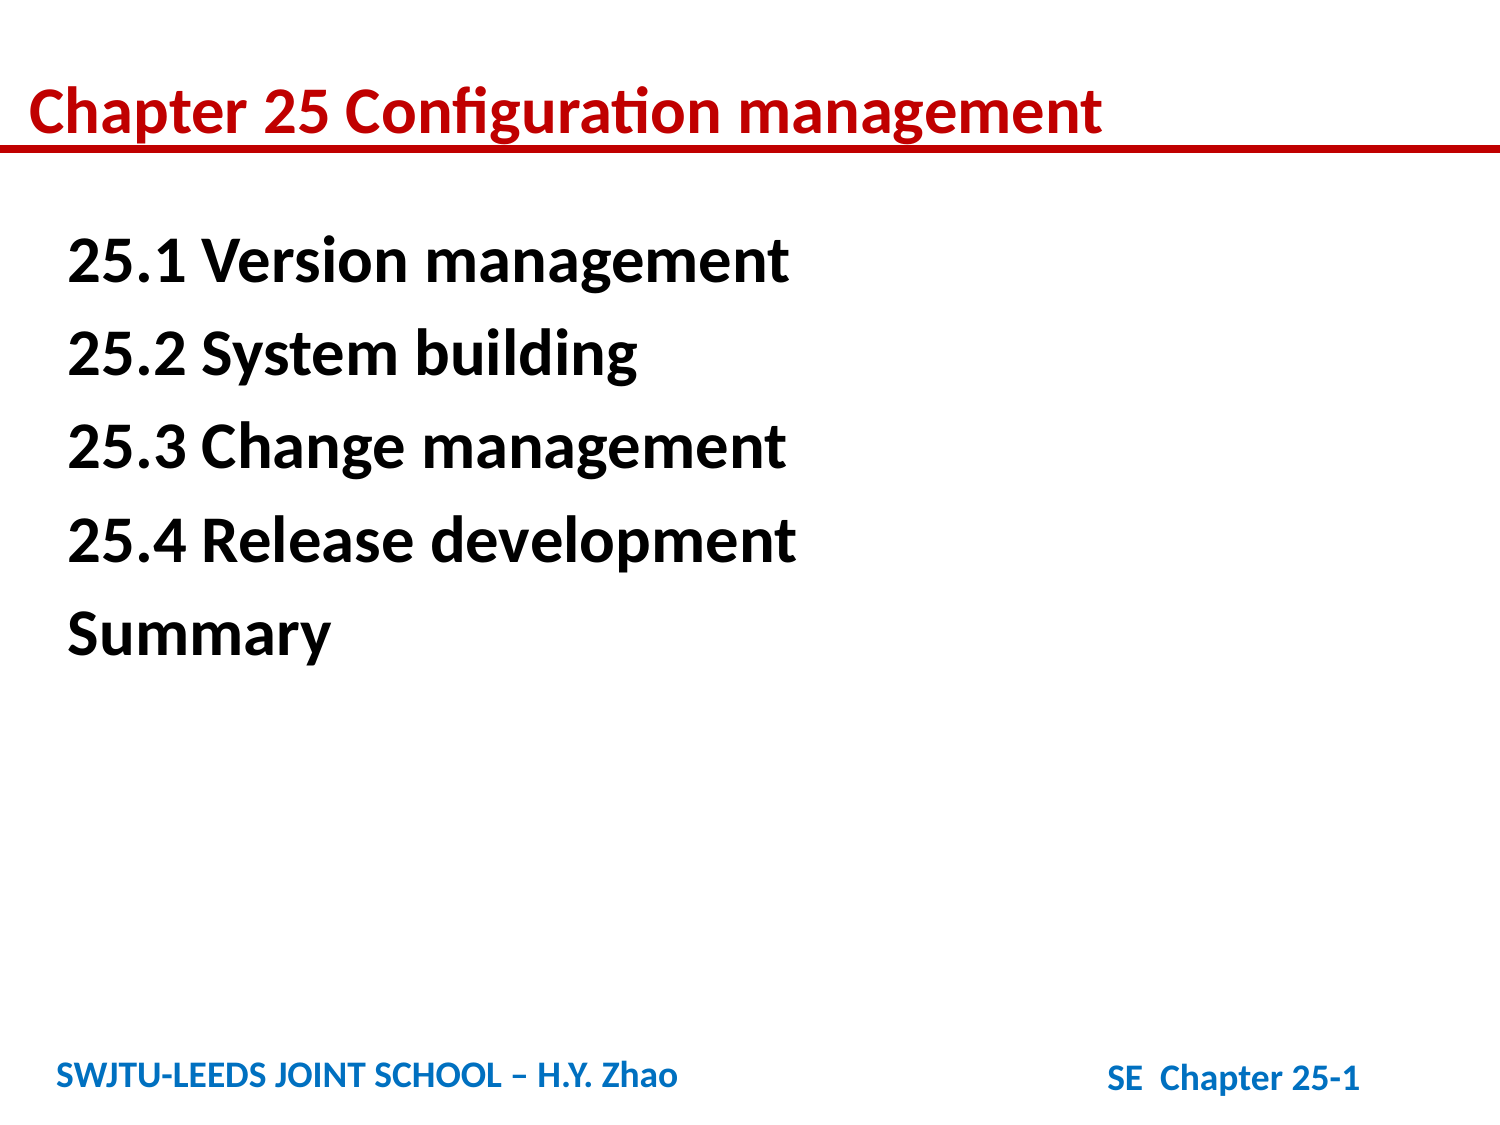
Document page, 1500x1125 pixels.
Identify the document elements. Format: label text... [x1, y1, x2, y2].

footer SWJTU-LEEDS JOINT SCHOOL – H.Y. Zhao [41, 1042, 988, 1103]
slide_number SE Chapter 25-1 [1092, 1045, 1484, 1106]
text_box Chapter 25 Configuration management [15, 43, 1500, 155]
text_box 25.1 Version management 25.2 System building 25.3 Change management 25.4 Release development Summary [53, 208, 1484, 799]
